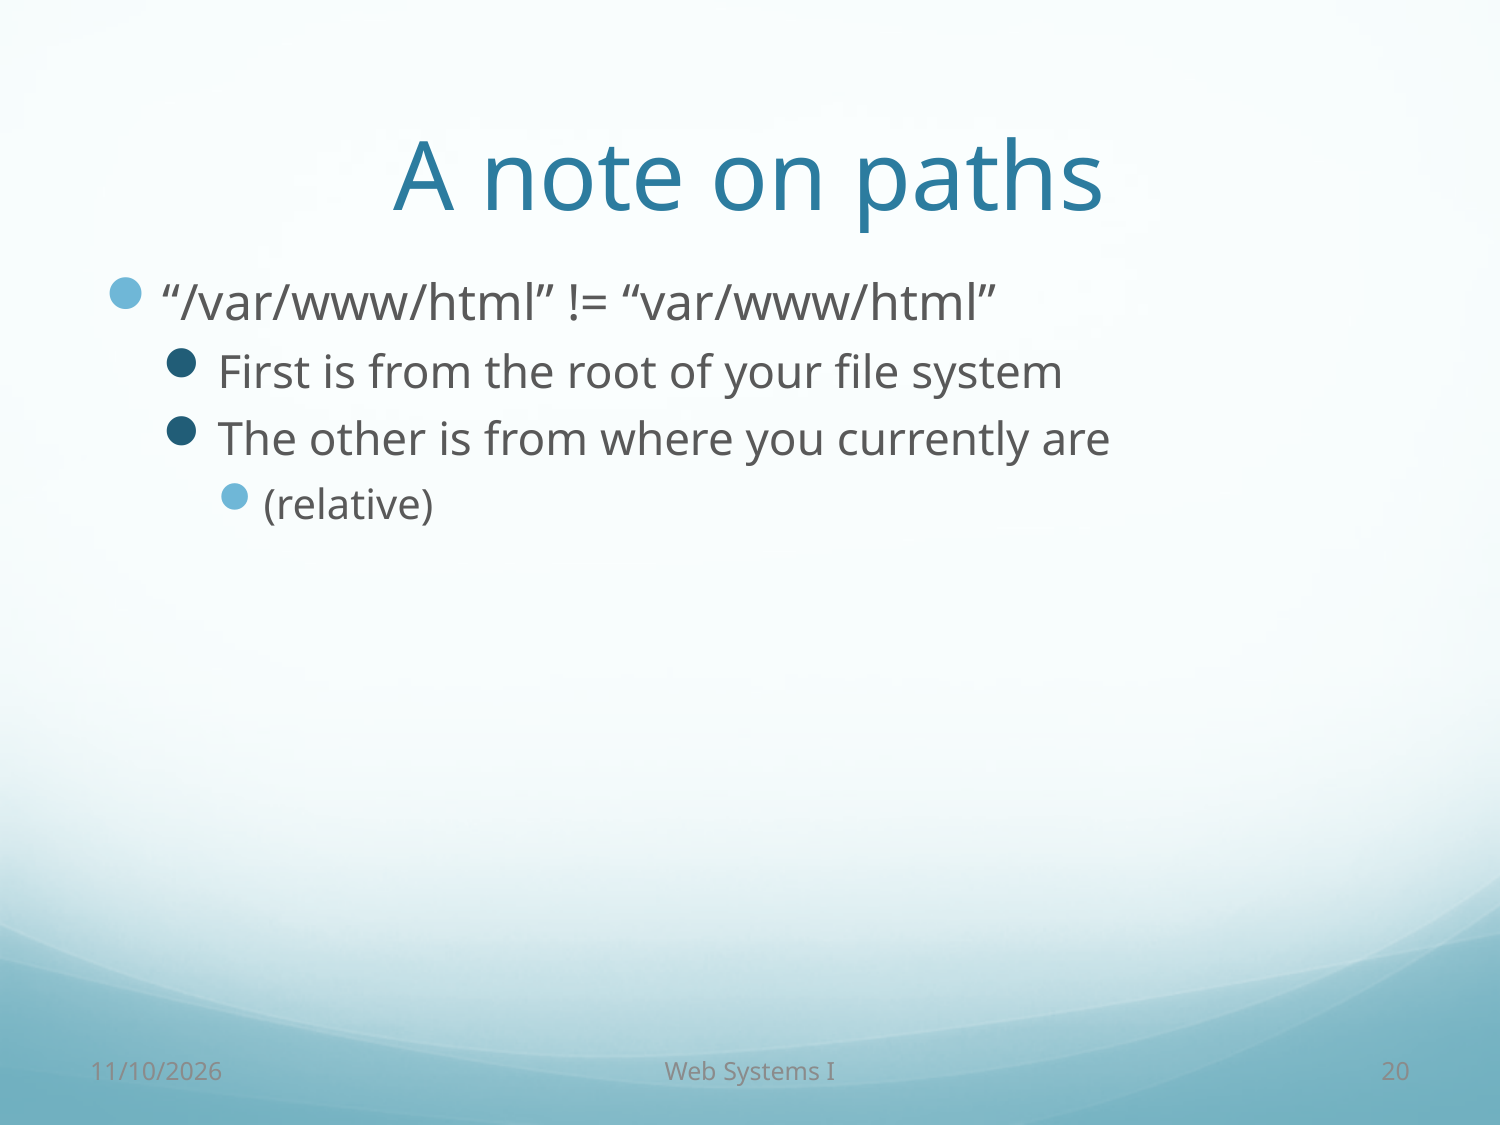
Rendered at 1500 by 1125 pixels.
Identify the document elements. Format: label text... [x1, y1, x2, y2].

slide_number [75, 1042, 425, 1103]
slide_number 20 [1074, 1042, 1425, 1103]
title A note on paths [89, 17, 1410, 238]
list “/var/www/html” != “var/www/html” First is from the root of your file system The other is from where you currently are (relative) [89, 262, 1410, 976]
footer Web Systems I [512, 1042, 988, 1103]
